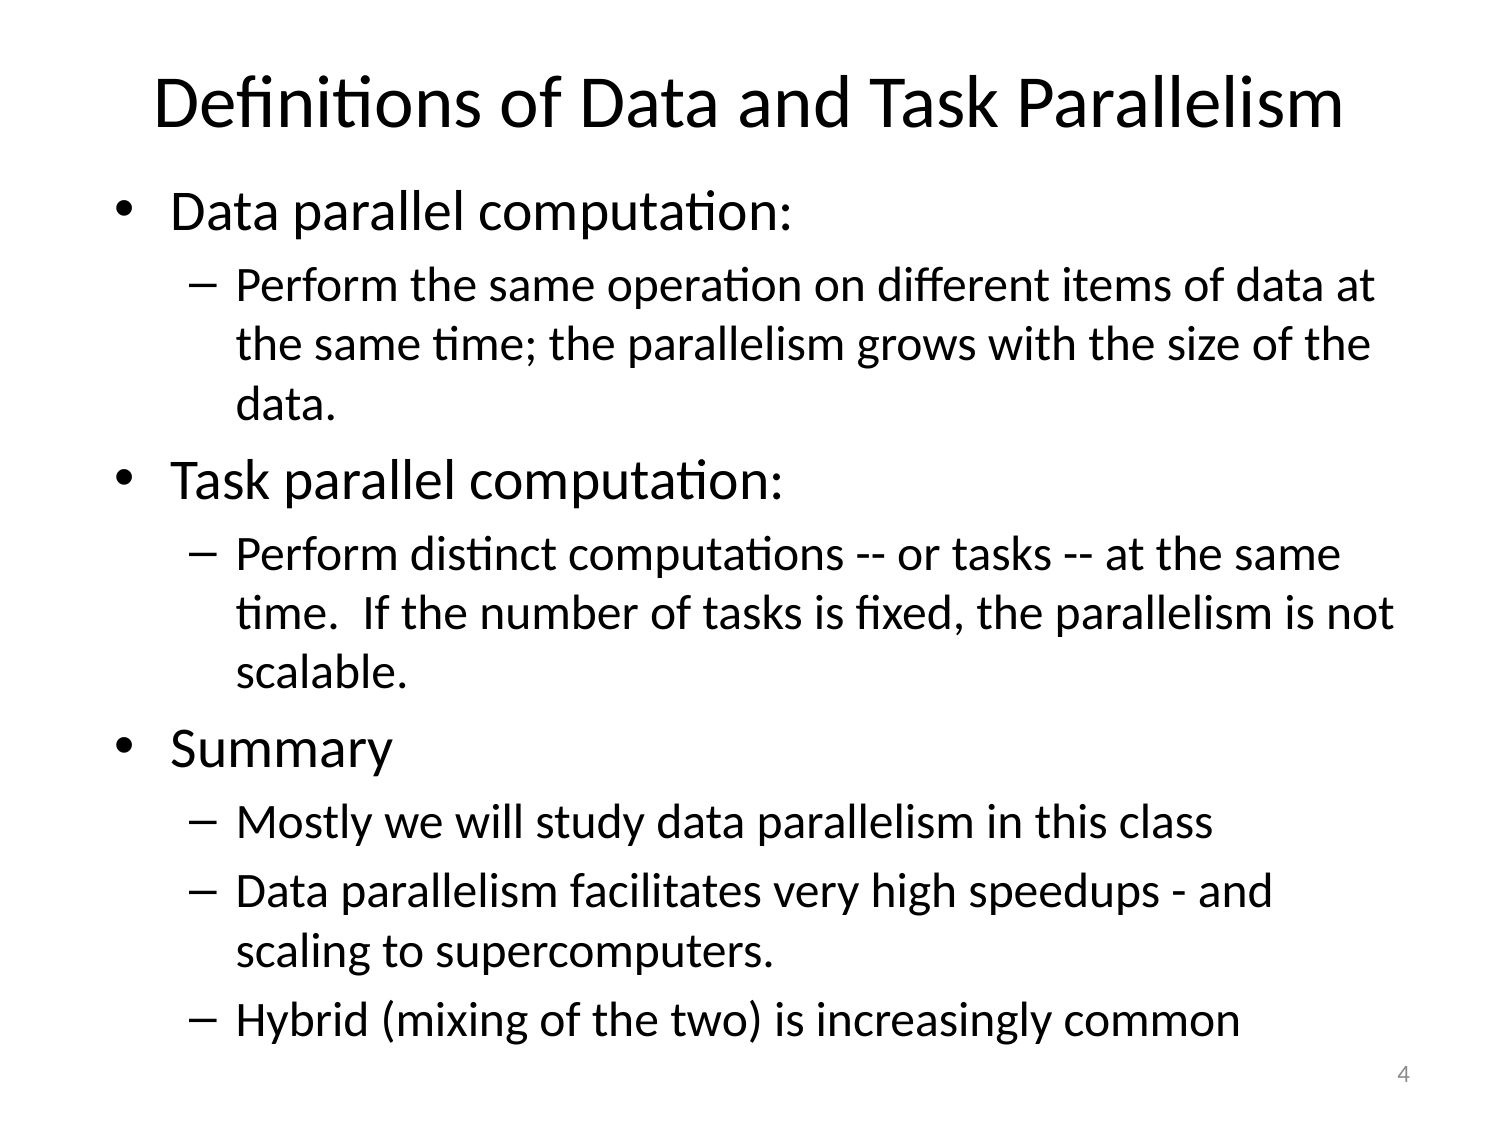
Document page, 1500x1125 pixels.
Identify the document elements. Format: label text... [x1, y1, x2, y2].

slide_number 4 [1074, 1042, 1425, 1103]
list Data parallel computation: Perform the same operation on different items of data at the same time; the parallelism grows with the size of the data. Task parallel computation: Perform distinct computations -- or tasks -- at the same time. If the number of tasks is fixed, the parallelism is not scalable. Summary Mostly we will study data parallelism in this class Data parallelism facilitates very high speedups - and scaling to supercomputers. Hybrid (mixing of the two) is increasingly common [99, 165, 1413, 1063]
title Definitions of Data and Task Parallelism [74, 44, 1426, 151]
